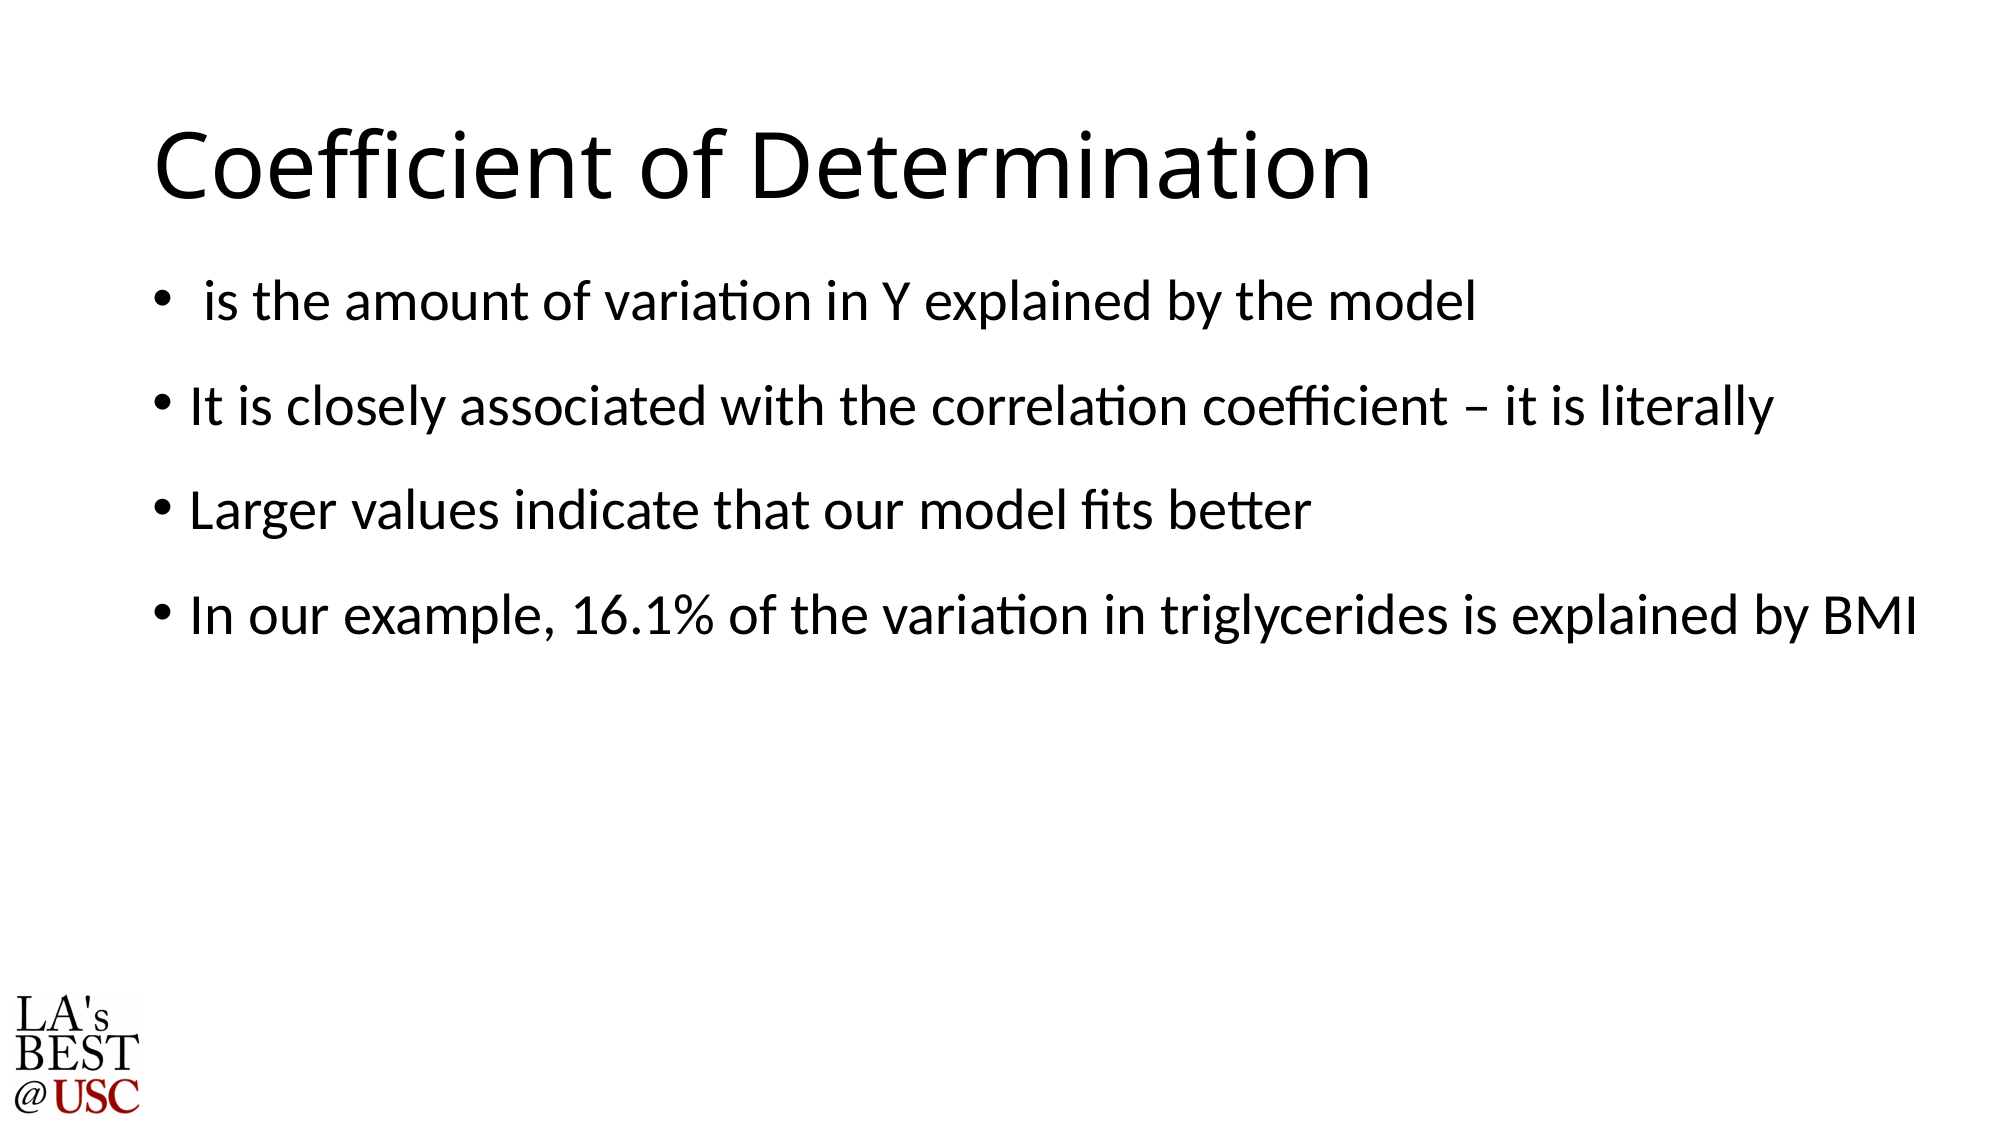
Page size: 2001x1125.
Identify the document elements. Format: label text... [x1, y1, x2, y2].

title Coefficient of Determination [137, 59, 1863, 278]
picture [14, 994, 140, 1115]
